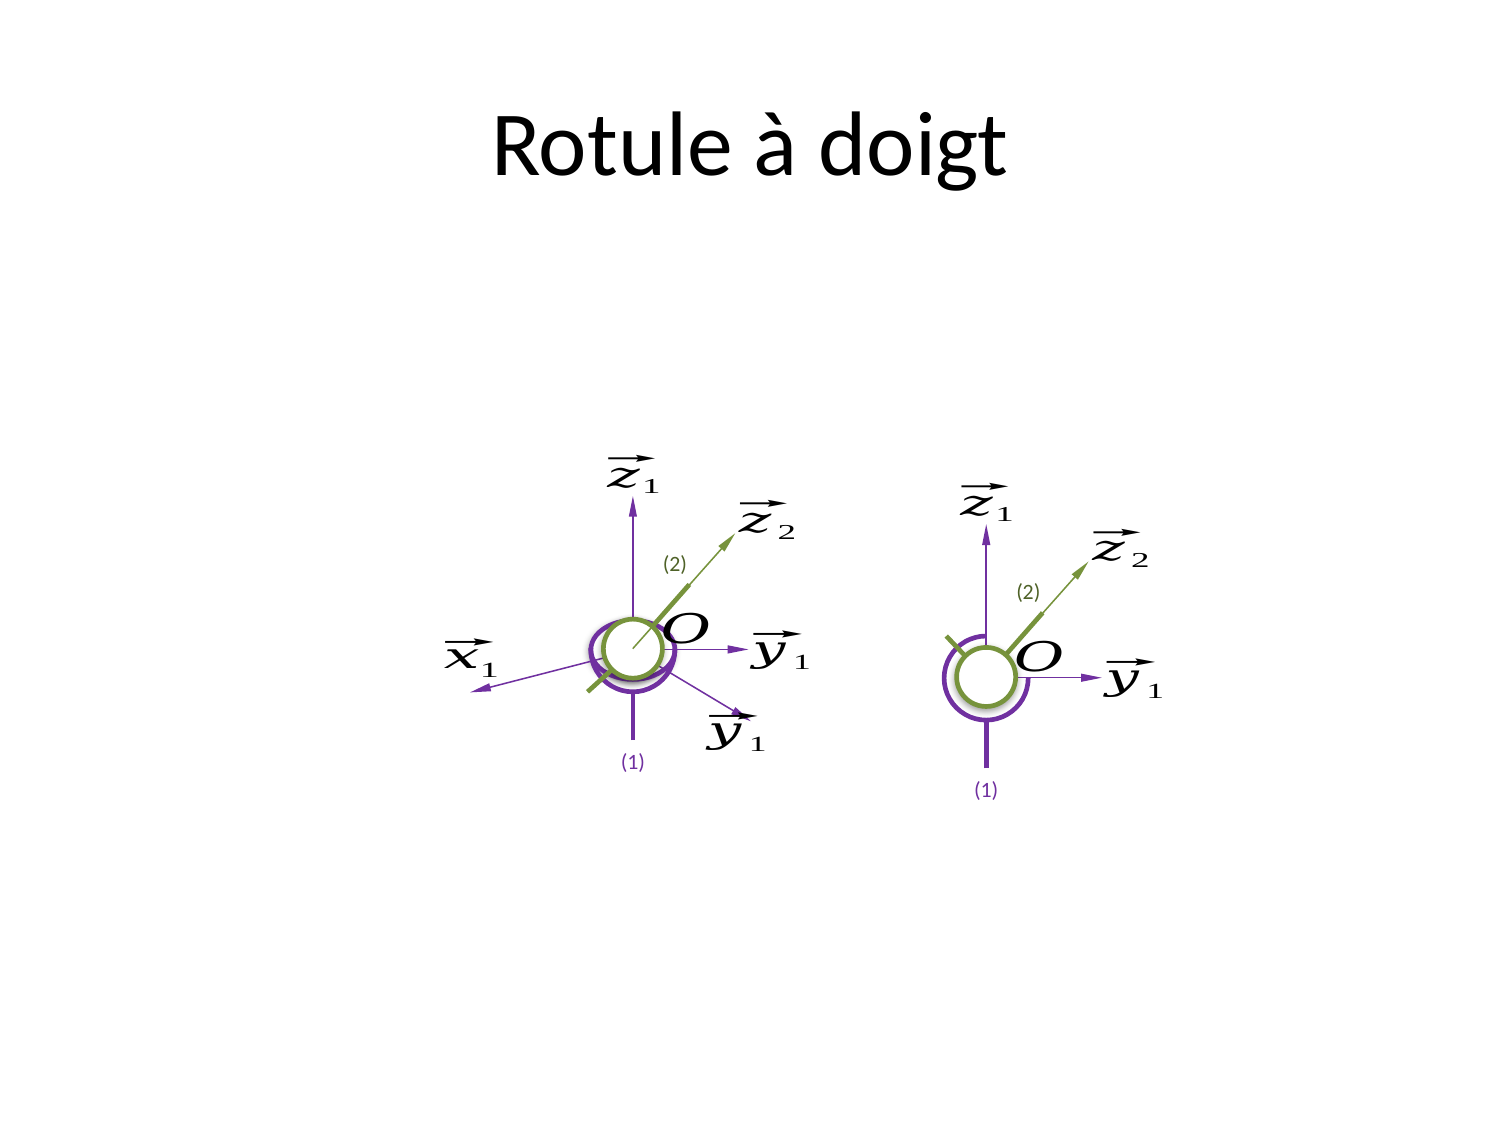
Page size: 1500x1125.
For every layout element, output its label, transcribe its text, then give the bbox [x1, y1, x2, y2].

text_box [587, 669, 613, 693]
title Rotule à doigt [75, 45, 1425, 233]
text_box [602, 619, 626, 649]
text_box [469, 650, 633, 693]
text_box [990, 561, 1089, 676]
text_box (1) [603, 740, 663, 781]
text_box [946, 635, 966, 657]
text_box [986, 612, 1043, 678]
text_box [590, 623, 612, 648]
text_box [943, 635, 1028, 721]
text_box (1) [956, 768, 1016, 810]
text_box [632, 533, 736, 649]
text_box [632, 650, 752, 722]
